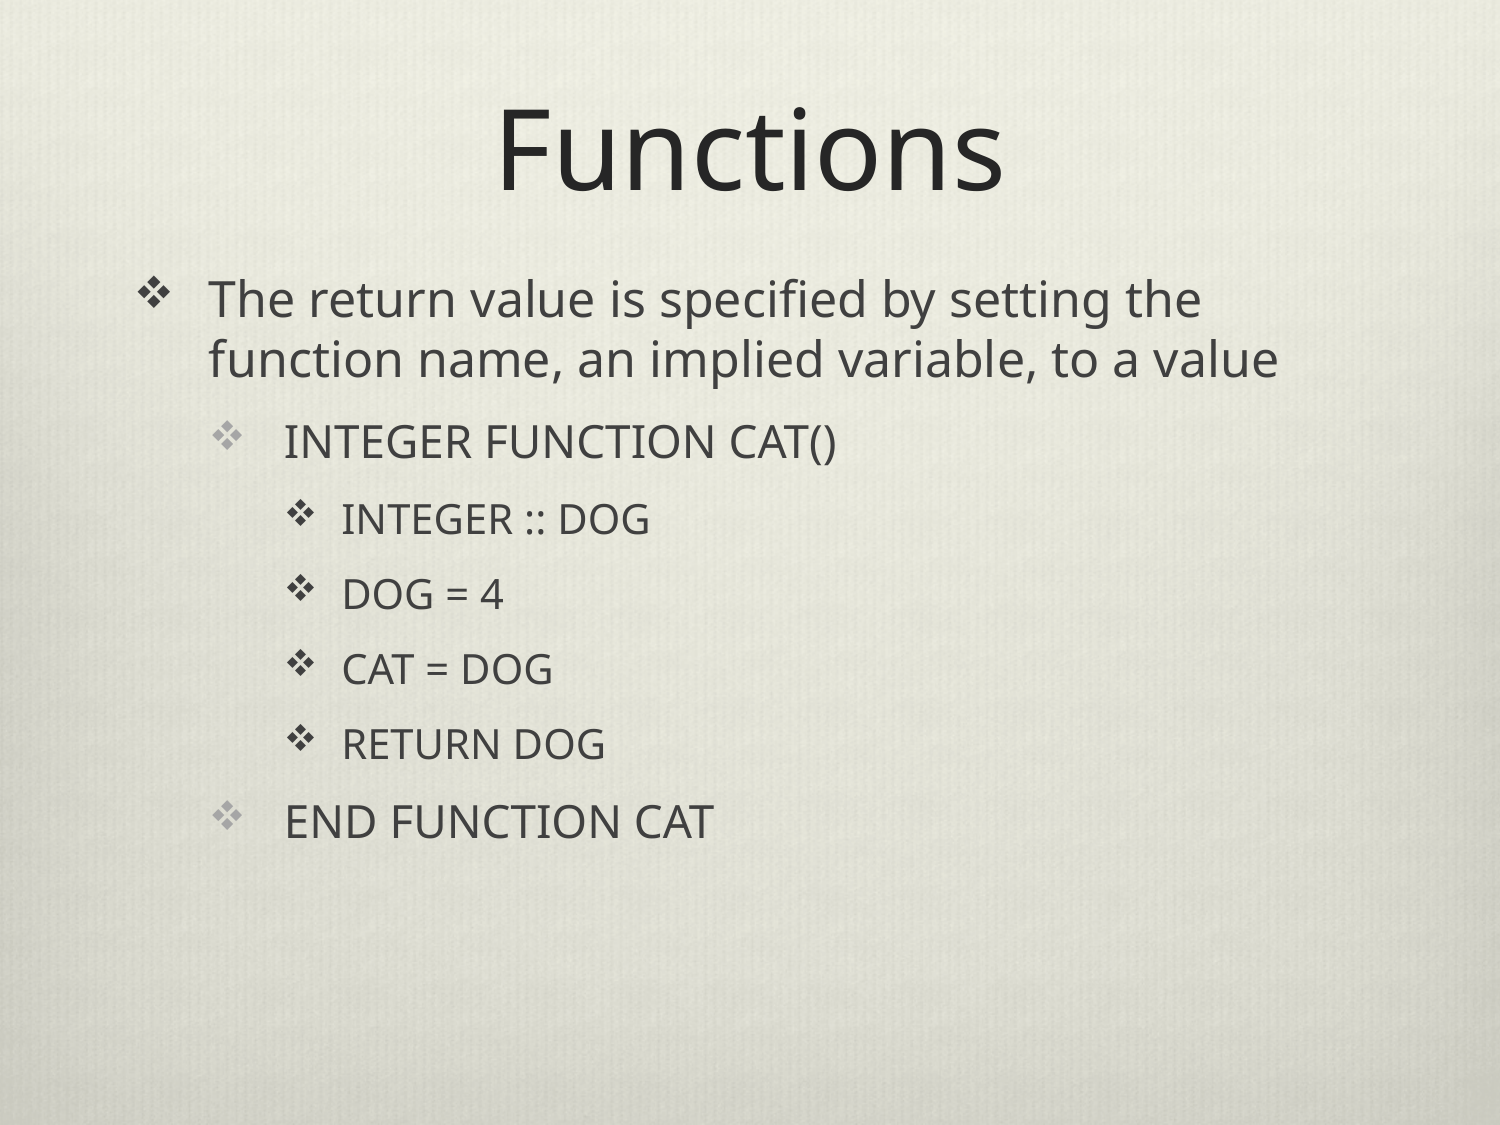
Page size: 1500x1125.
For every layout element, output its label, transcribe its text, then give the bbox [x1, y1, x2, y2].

list The return value is specified by setting the function name, an implied variable, to a value INTEGER FUNCTION CAT() INTEGER :: DOG DOG = 4 CAT = DOG RETURN DOG END FUNCTION CAT [118, 260, 1382, 1011]
title Functions [118, 51, 1382, 240]
